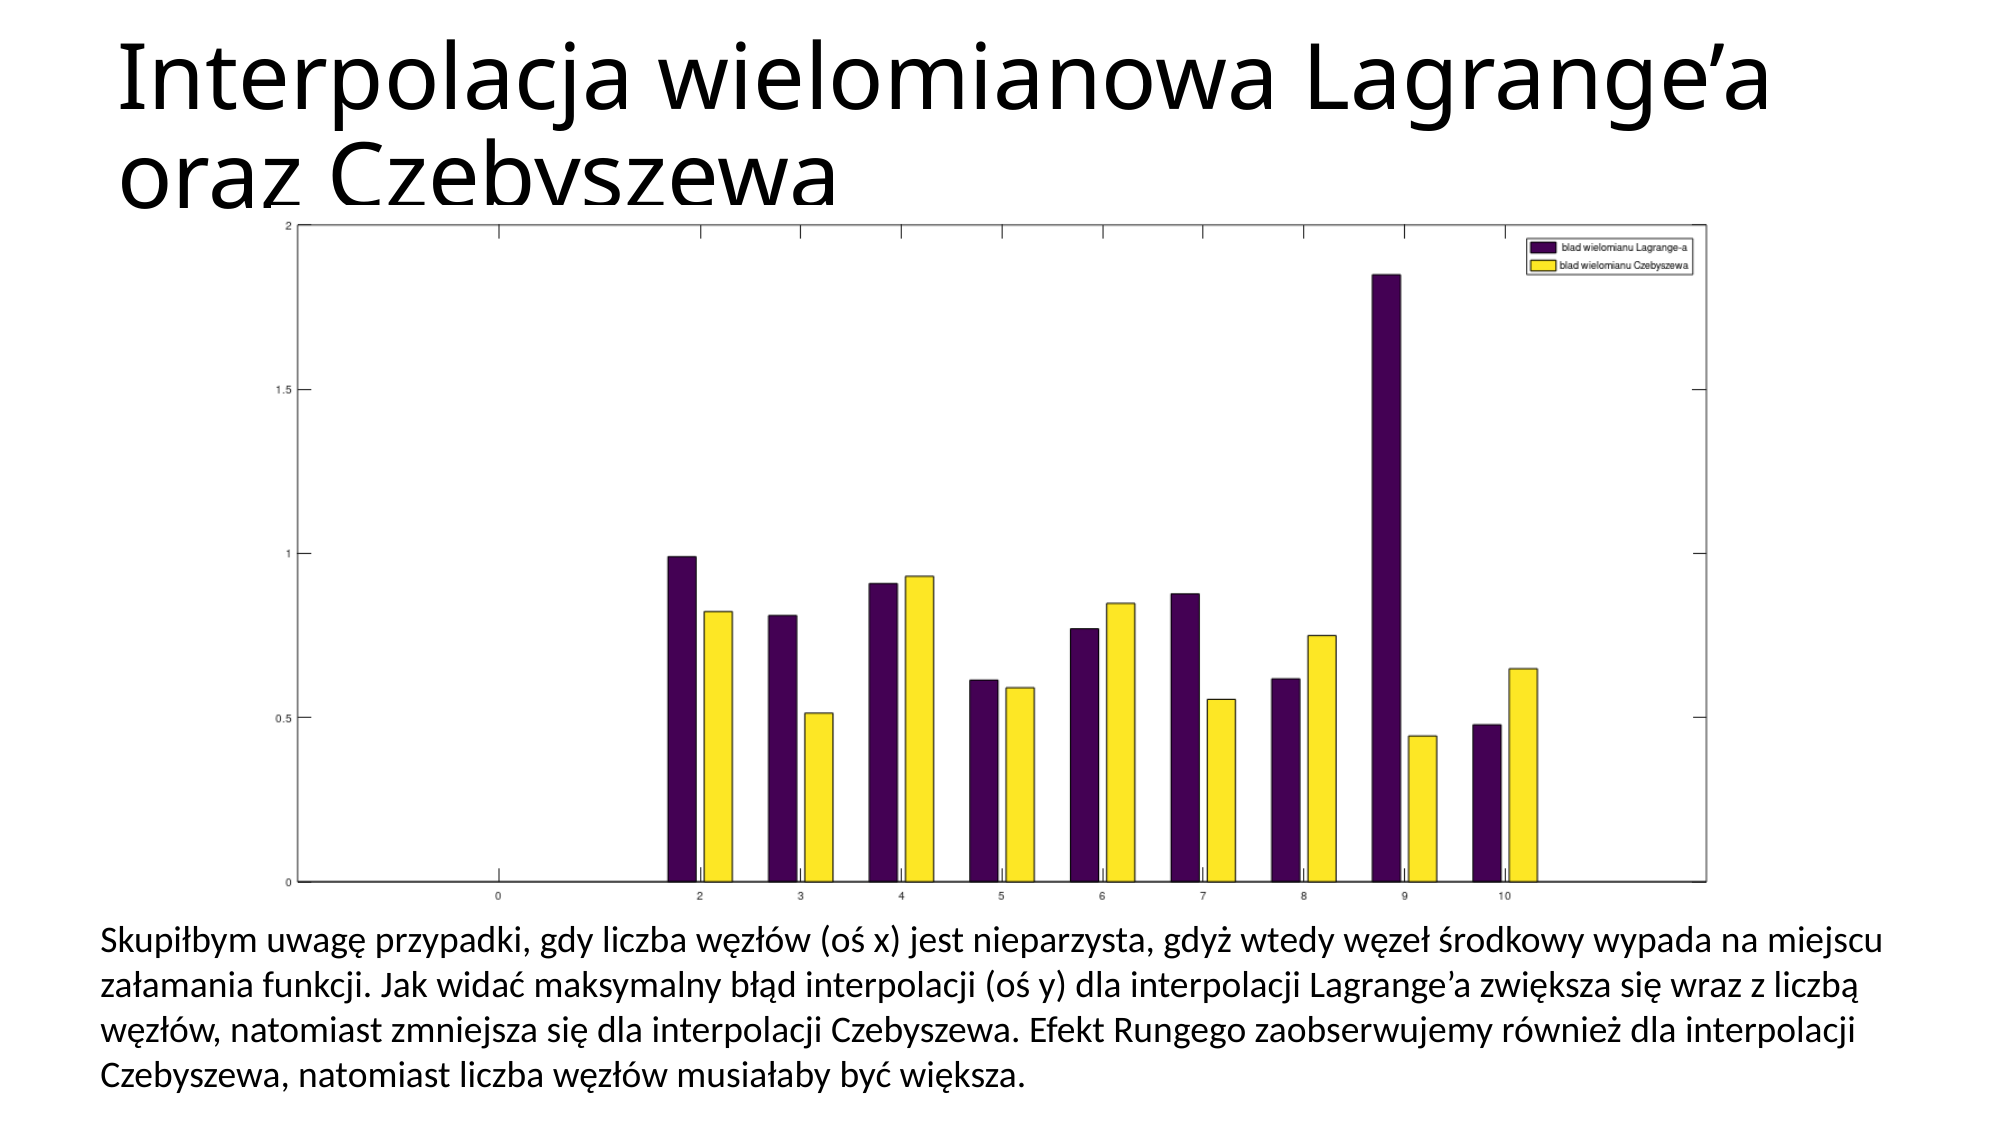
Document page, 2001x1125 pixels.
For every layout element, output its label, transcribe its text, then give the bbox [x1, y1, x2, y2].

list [270, 205, 1729, 920]
text_box Skupiłbym uwagę przypadki, gdy liczba węzłów (oś x) jest nieparzysta, gdyż wtedy węzeł środkowy wypada na miejscu załamania funkcji. Jak widać maksymalny błąd interpolacji (oś y) dla interpolacji Lagrange’a zwiększa się wraz z liczbą węzłów, natomiast zmniejsza się dla interpolacji Czebyszewa. Efekt Rungego zaobserwujemy również dla interpolacji Czebyszewa, natomiast liczba węzłów musiałaby być większa. [85, 907, 1949, 1102]
title Interpolacja wielomianowa Lagrange’a oraz Czebyszewa [102, 20, 1828, 239]
